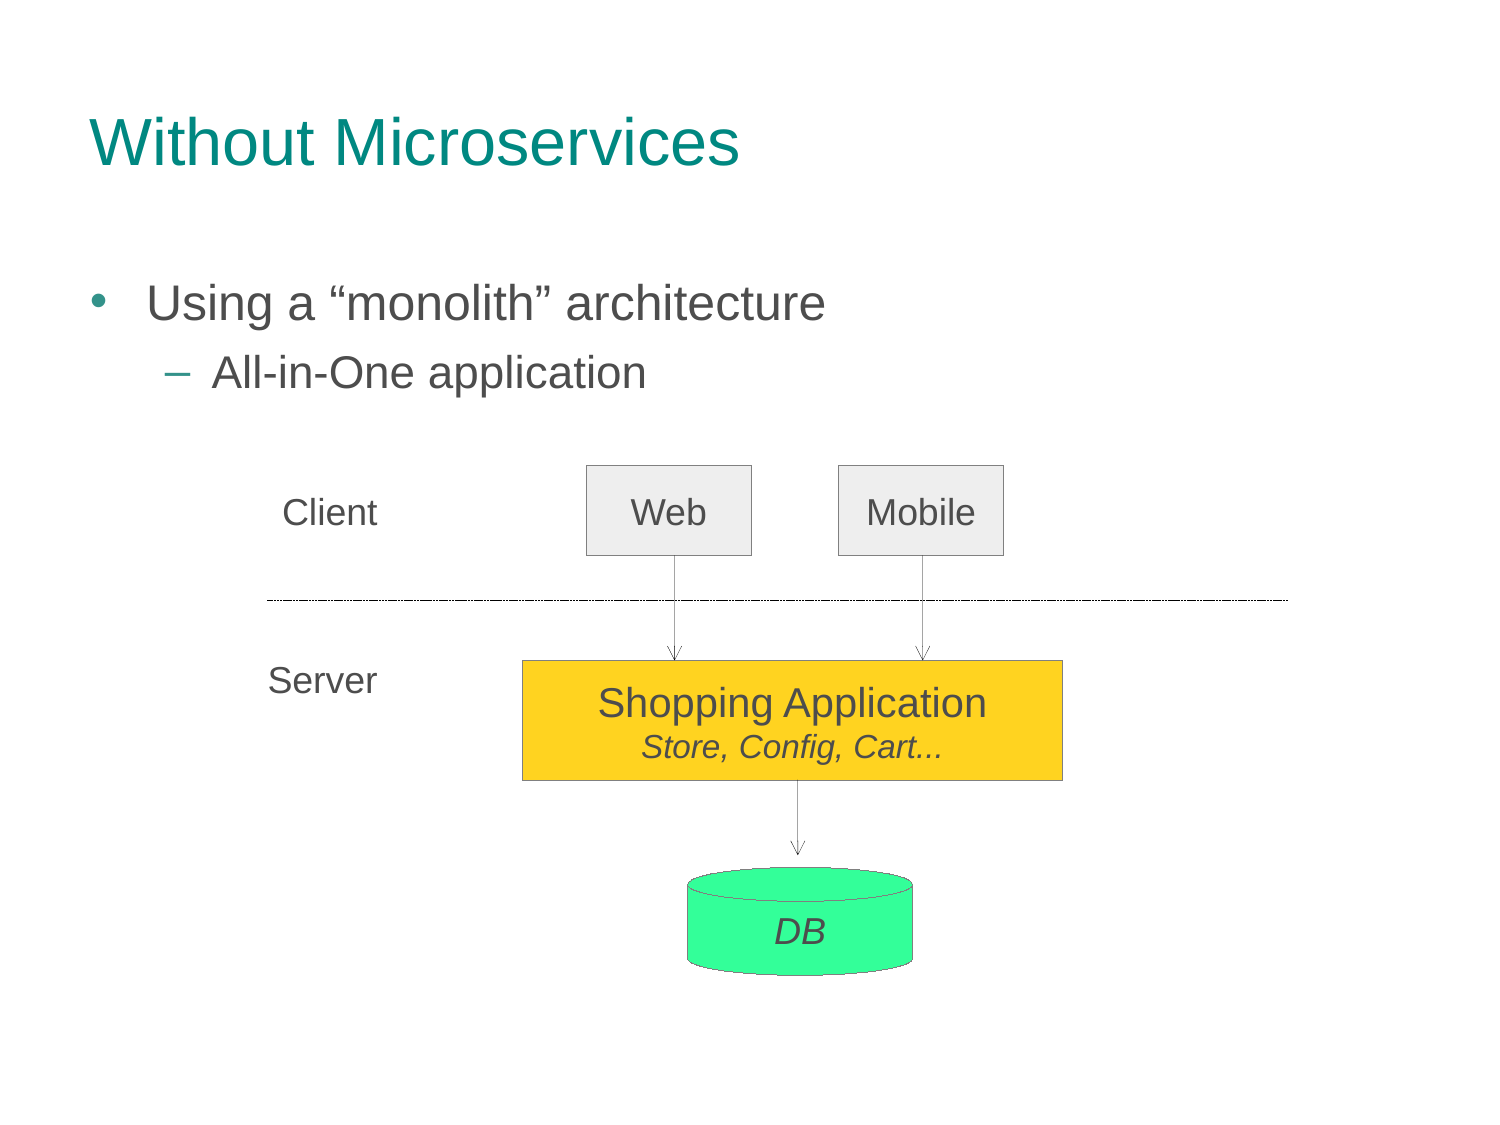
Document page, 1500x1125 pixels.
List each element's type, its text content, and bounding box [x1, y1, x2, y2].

text_box [790, 779, 806, 856]
text_box Server [252, 648, 393, 709]
text_box Mobile [838, 465, 1004, 556]
text_box Web [586, 465, 752, 556]
list Using a “monolith” architecture All-in-One application [75, 262, 1425, 916]
text_box DB [687, 867, 913, 976]
title Without Microservices [75, 37, 1425, 241]
text_box Shopping Application Store, Config, Cart... [522, 660, 1063, 781]
text_box [667, 555, 682, 661]
text_box Client [267, 480, 393, 541]
